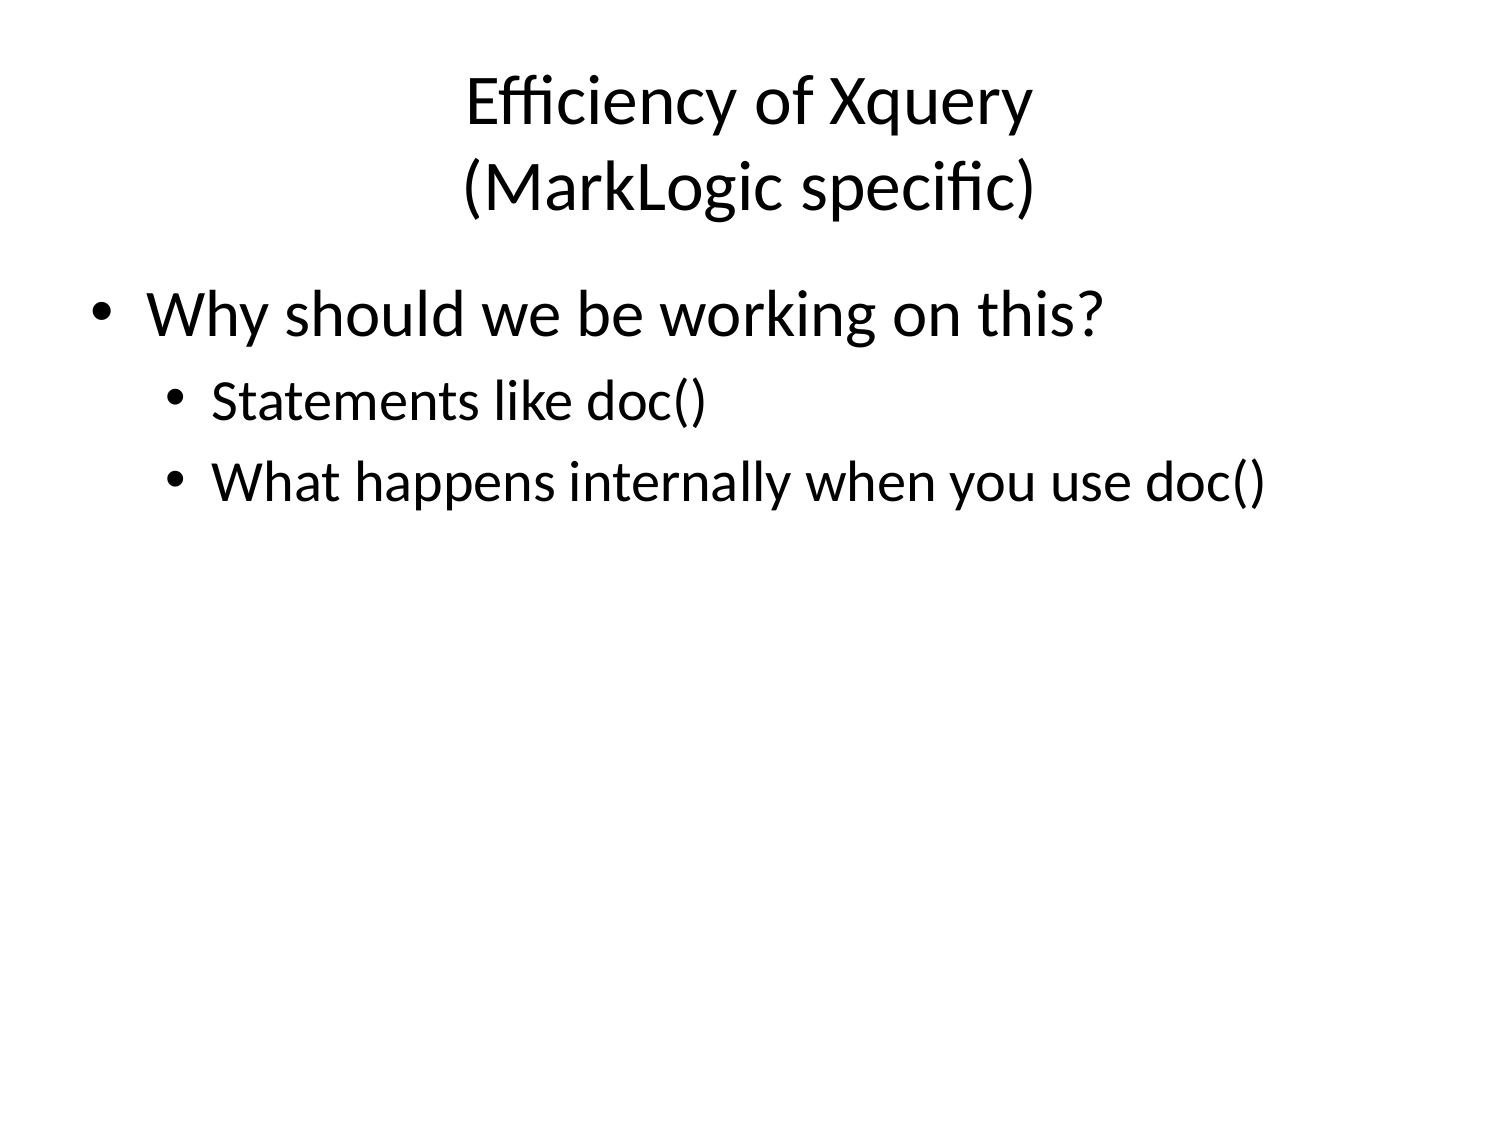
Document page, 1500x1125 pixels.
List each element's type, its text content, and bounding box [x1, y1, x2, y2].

list Why should we be working on this? Statements like doc() What happens internally when you use doc() [75, 262, 1425, 1005]
title Efficiency of Xquery (MarkLogic specific) [75, 45, 1425, 233]
